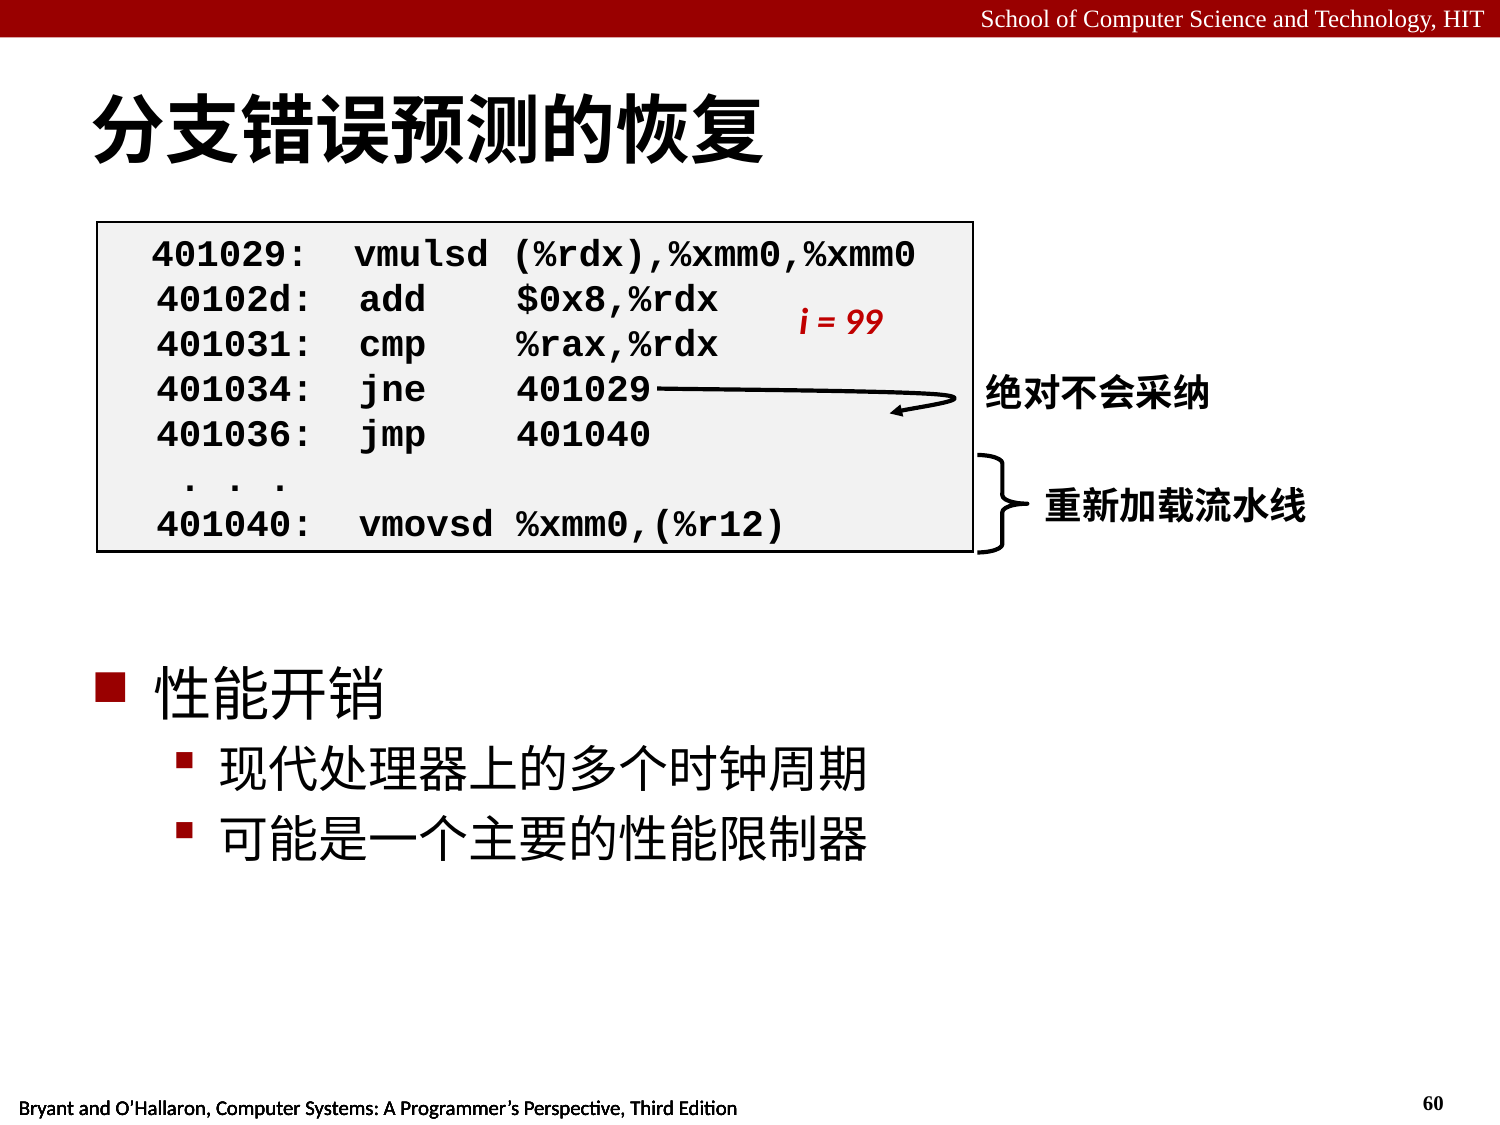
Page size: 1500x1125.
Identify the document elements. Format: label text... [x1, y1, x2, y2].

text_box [656, 361, 1228, 439]
text_box 401029: vmulsd (%rdx),%xmm0,%xmm0 40102d: add $0x8,%rdx 401031: cmp %rax,%rdx 401034: jne 401029 401036: jmp 401040 . . . 401040: vmovsd %xmm0,(%r12) [96, 222, 973, 552]
list 性能开销 现代处理器上的多个时钟周期 可能是一个主要的性能限制器 [81, 649, 1396, 875]
text_box i = 99 [784, 289, 898, 349]
title 分支错误预测的恢复 [74, 80, 1315, 176]
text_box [977, 454, 1324, 553]
